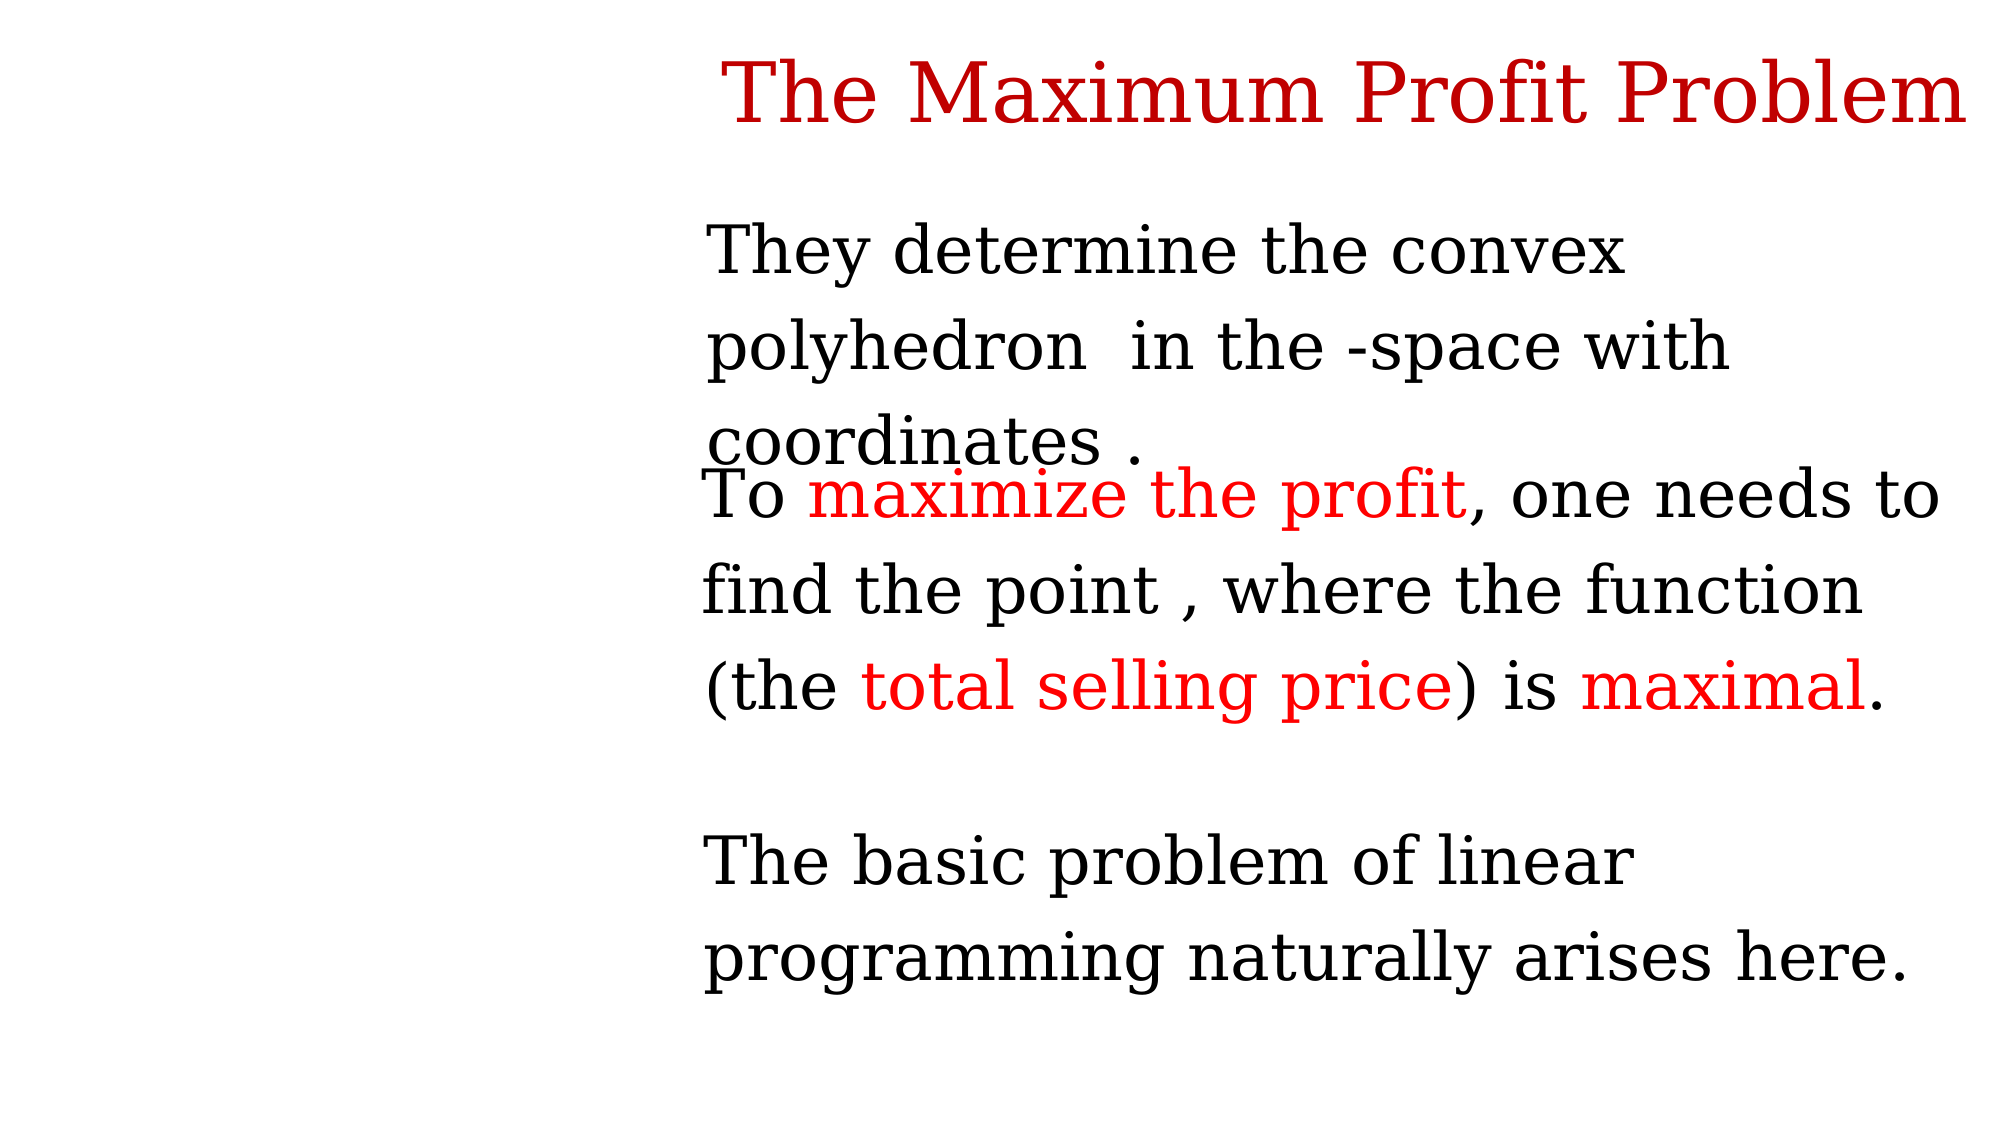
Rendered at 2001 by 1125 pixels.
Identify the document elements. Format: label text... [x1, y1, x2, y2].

text_box The Maximum Profit Problem [689, 31, 2000, 147]
text_box The basic problem of linear programming naturally arises here. [689, 794, 2000, 1002]
